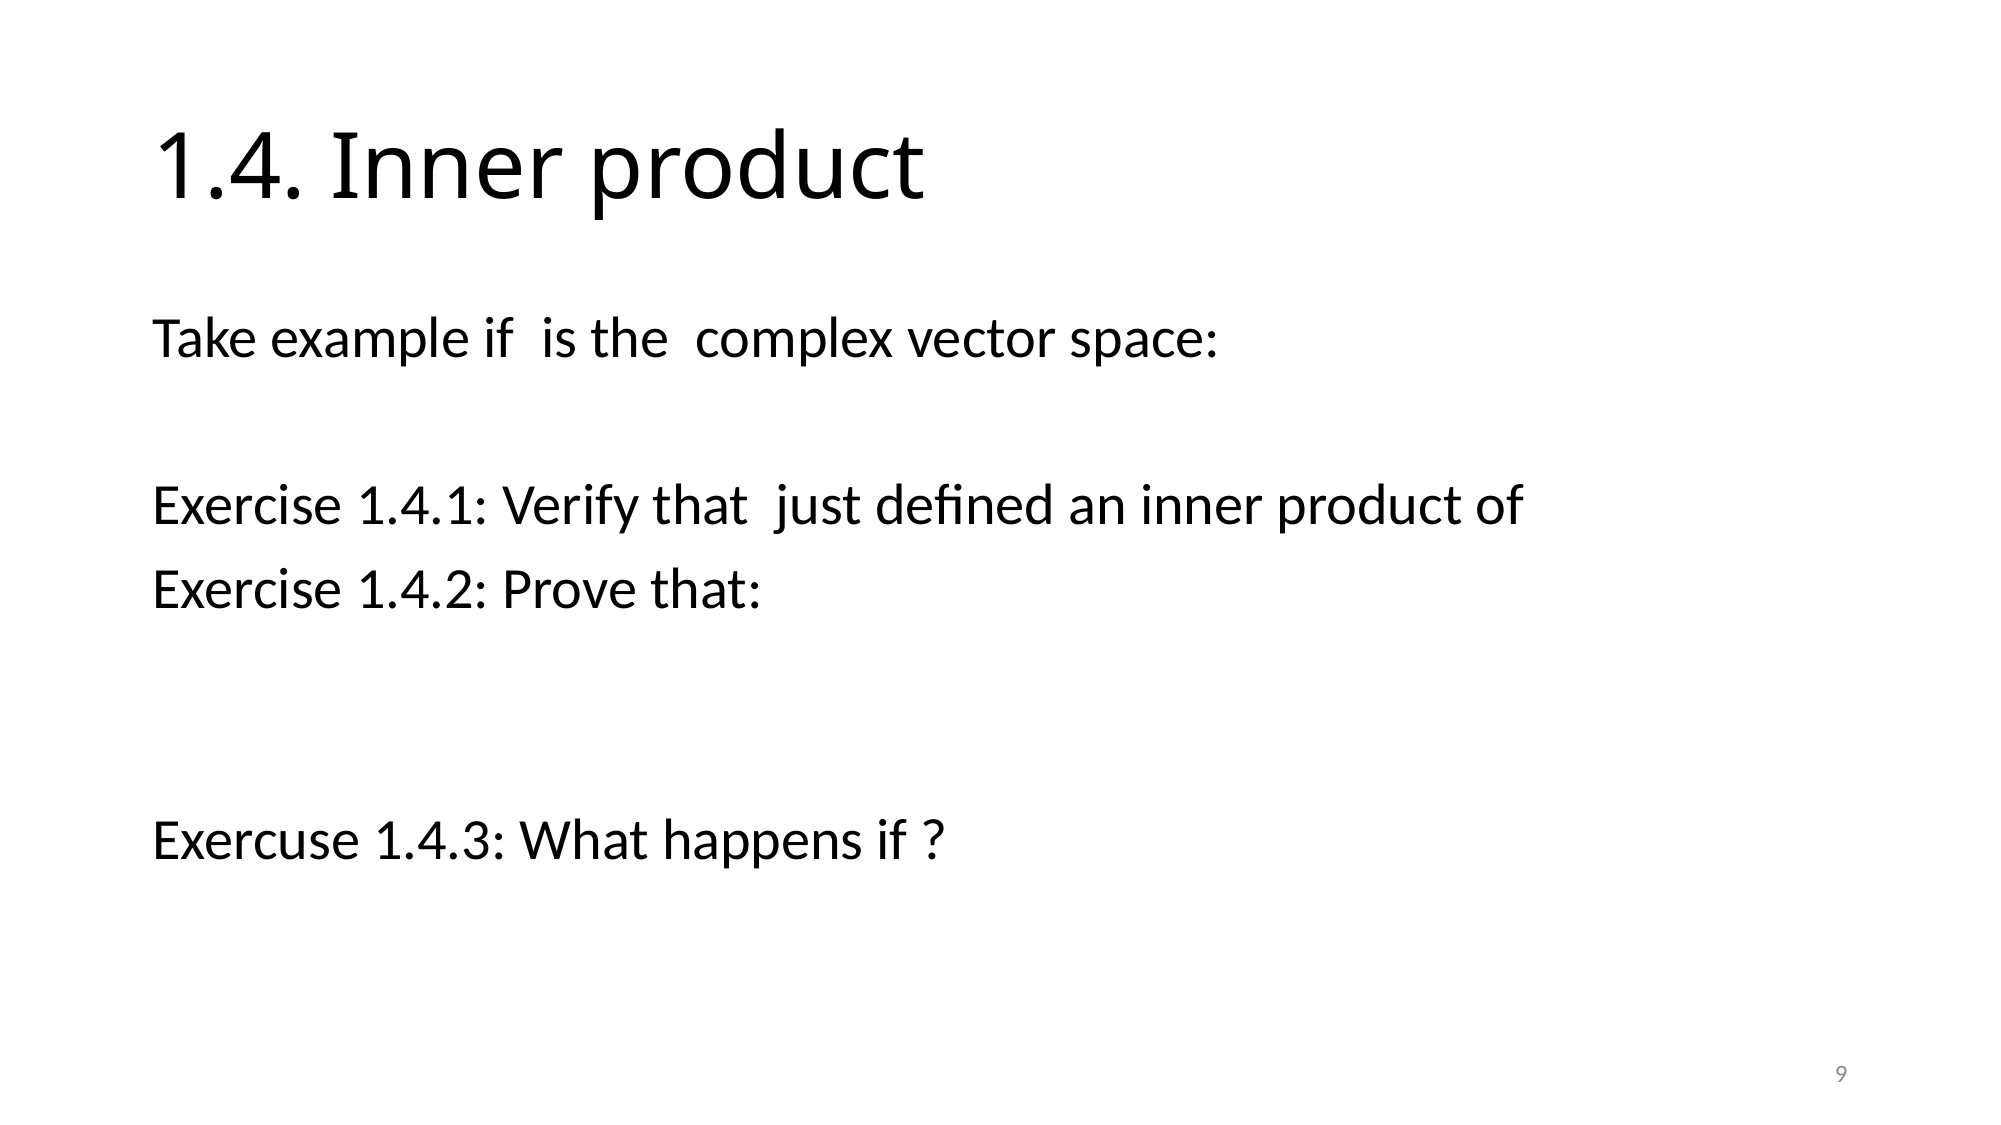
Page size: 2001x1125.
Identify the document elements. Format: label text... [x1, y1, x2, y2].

slide_number 9 [1412, 1042, 1863, 1103]
title 1.4. Inner product [137, 59, 1863, 278]
